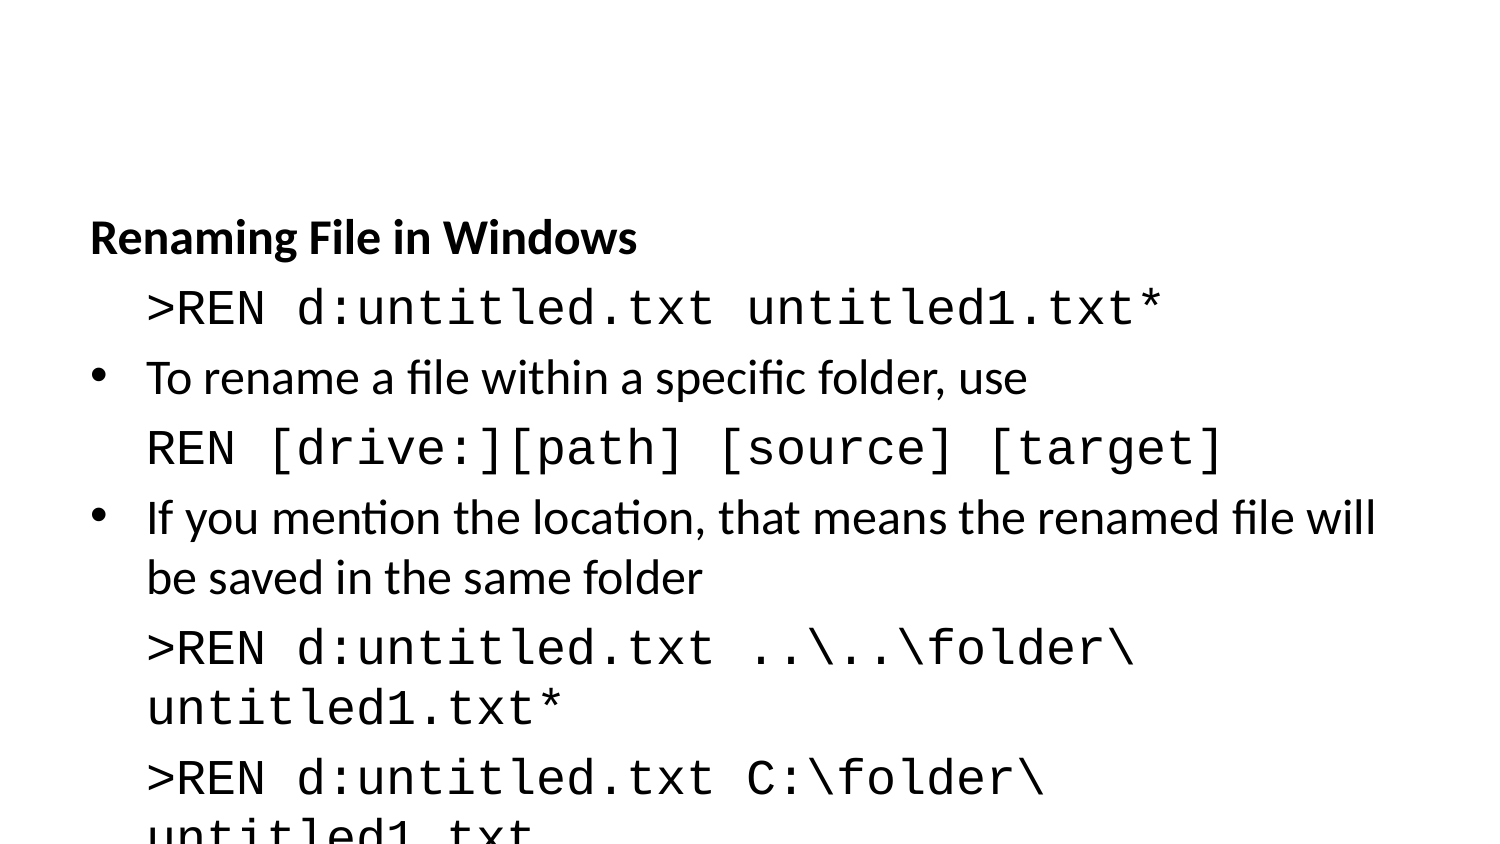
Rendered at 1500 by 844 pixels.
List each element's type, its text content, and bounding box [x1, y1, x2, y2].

list Renaming File in Windows >REN d:untitled.txt untitled1.txt* To rename a file within a specific folder, use REN [drive:][path] [source] [target] If you mention the location, that means the renamed file will be saved in the same folder >REN d:untitled.txt ..\..\folder\untitled1.txt* >REN d:untitled.txt C:\folder\untitled1.txt [75, 196, 1425, 754]
